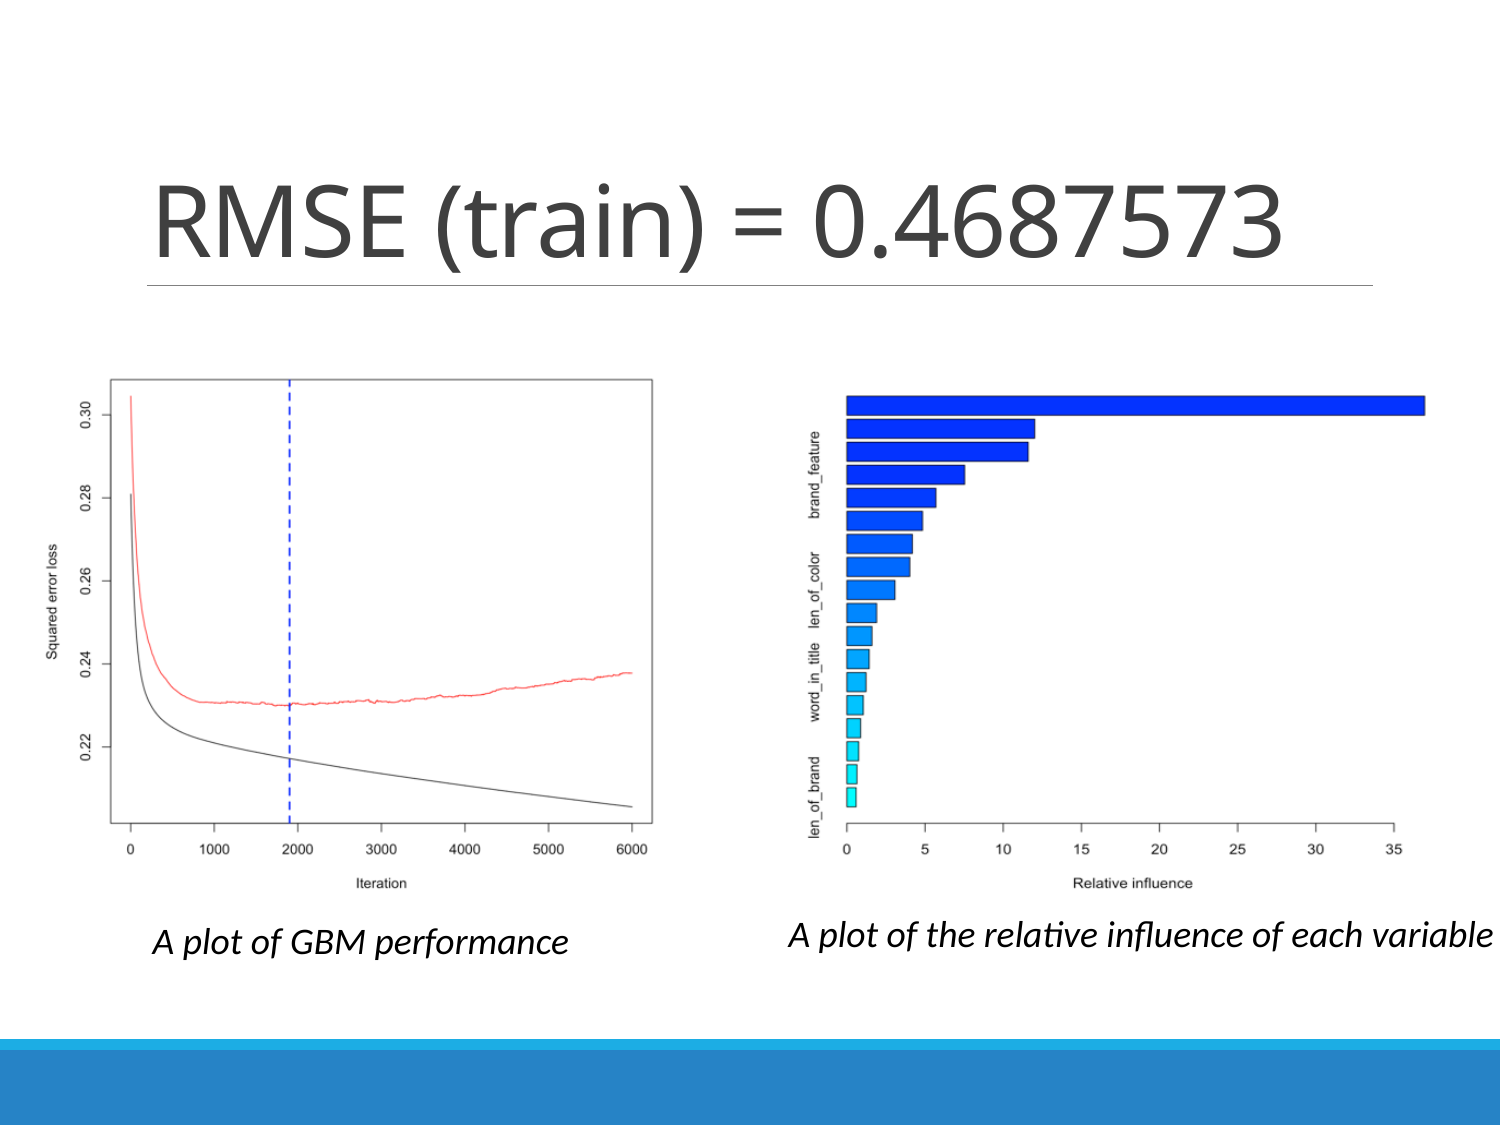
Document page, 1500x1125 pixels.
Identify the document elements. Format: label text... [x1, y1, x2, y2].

picture [40, 309, 723, 911]
title RMSE (train) = 0.4687573 [135, 47, 1373, 285]
text_box A plot of GBM performance [137, 920, 593, 970]
picture [765, 309, 1500, 911]
text_box A plot of the relative influence of each variable [773, 920, 1500, 963]
